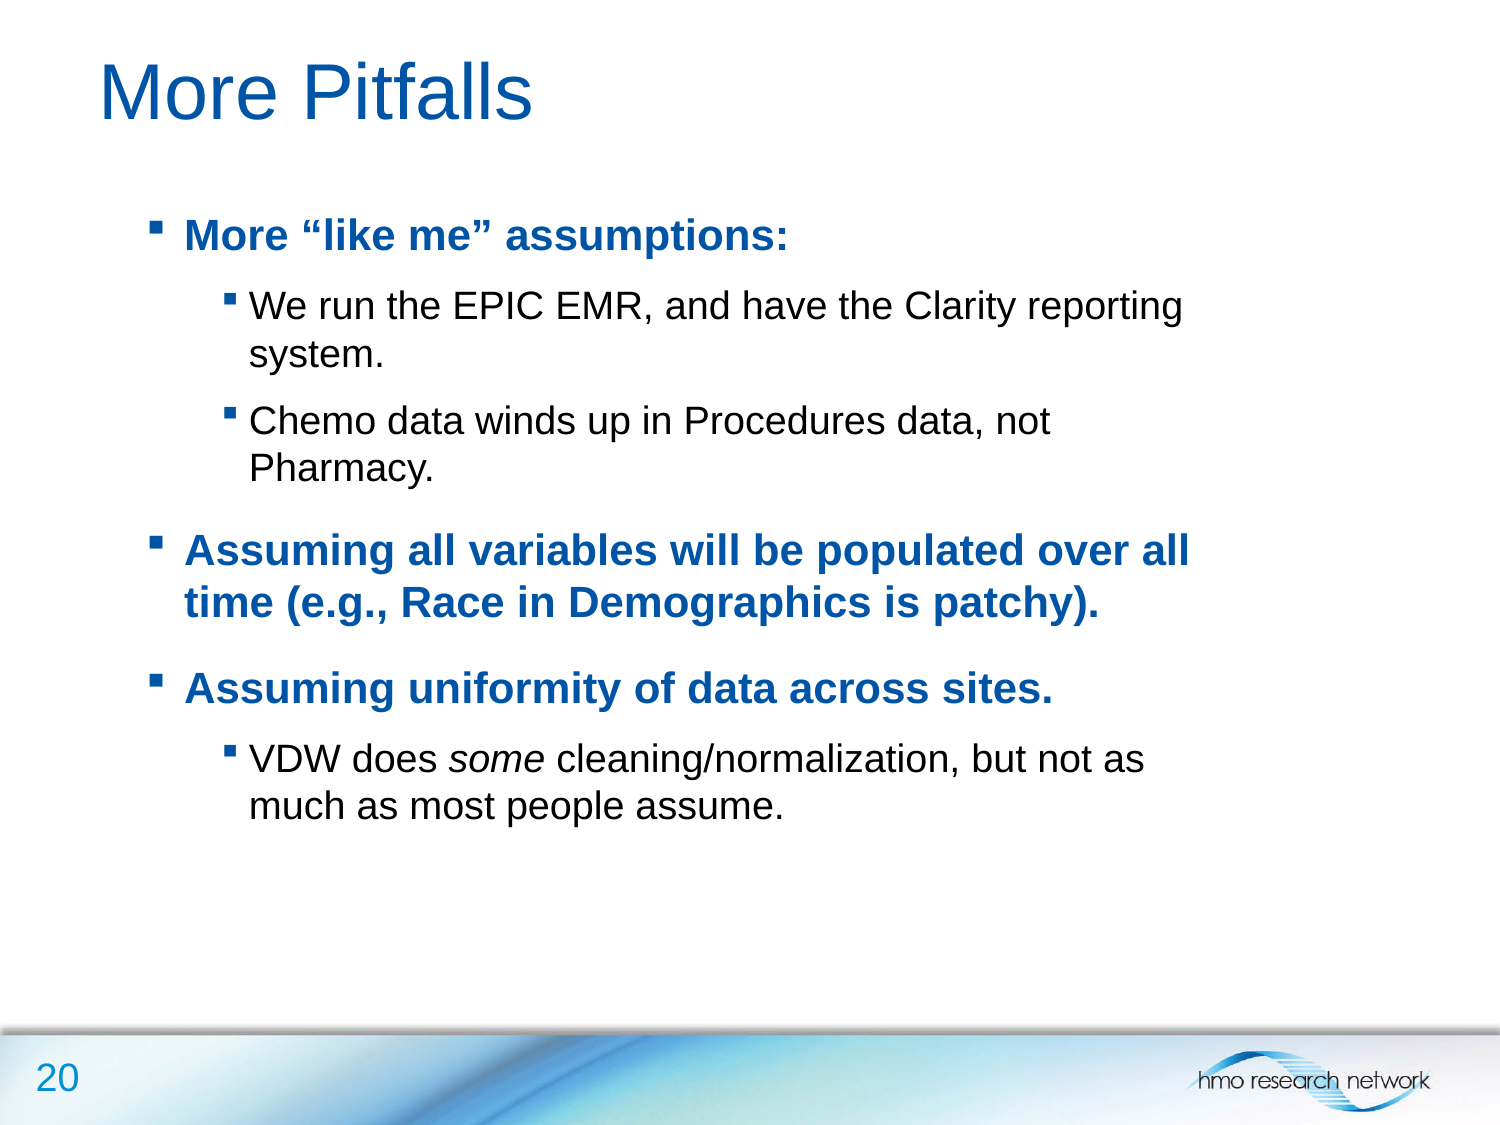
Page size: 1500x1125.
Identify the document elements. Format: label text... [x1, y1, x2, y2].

picture [0, 1015, 1500, 1125]
title More Pitfalls [83, 34, 1160, 153]
list More “like me” assumptions: We run the EPIC EMR, and have the Clarity reporting system. Chemo data winds up in Procedures data, not Pharmacy. Assuming all variables will be populated over all time (e.g., Race in Demographics is patchy). Assuming uniformity of data across sites. VDW does some cleaning/normalization, but not as much as most people assume. [130, 198, 1215, 1021]
